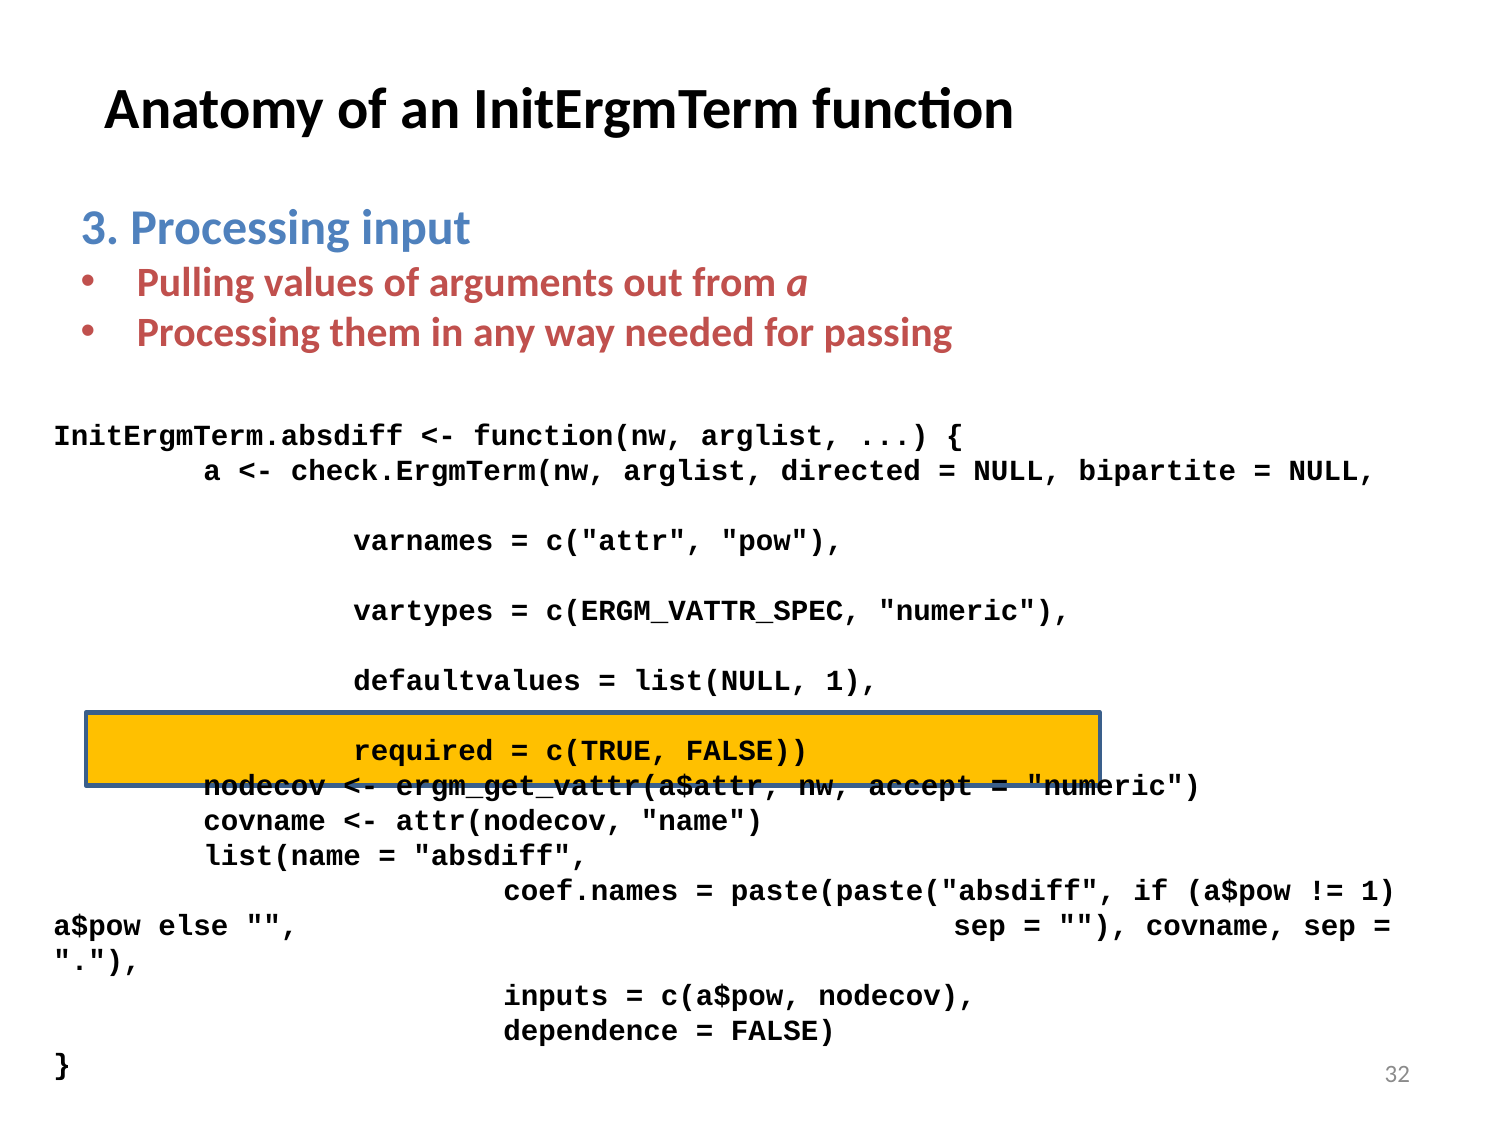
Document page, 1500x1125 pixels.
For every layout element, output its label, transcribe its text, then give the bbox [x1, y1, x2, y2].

text_box InitErgmTerm.absdiff <- function(nw, arglist, ...) { a <- check.ErgmTerm(nw, arglist, directed = NULL, bipartite = NULL, varnames = c("attr", "pow"), vartypes = c(ERGM_VATTR_SPEC, "numeric"), defaultvalues = list(NULL, 1), required = c(TRUE, FALSE)) nodecov <- ergm_get_vattr(a$attr, nw, accept = "numeric") covname <- attr(nodecov, "name") list(name = "absdiff", coef.names = paste(paste("absdiff", if (a$pow != 1) a$pow else "", sep = ""), covname, sep = "."), inputs = c(a$pow, nodecov), dependence = FALSE) } [53, 416, 1479, 1081]
text_box 3. Processing input Pulling values of arguments out from a Processing them in any way needed for passing [65, 187, 969, 363]
text_box Anatomy of an InitErgmTerm function [89, 62, 1288, 148]
slide_number 32 [1074, 1042, 1425, 1103]
